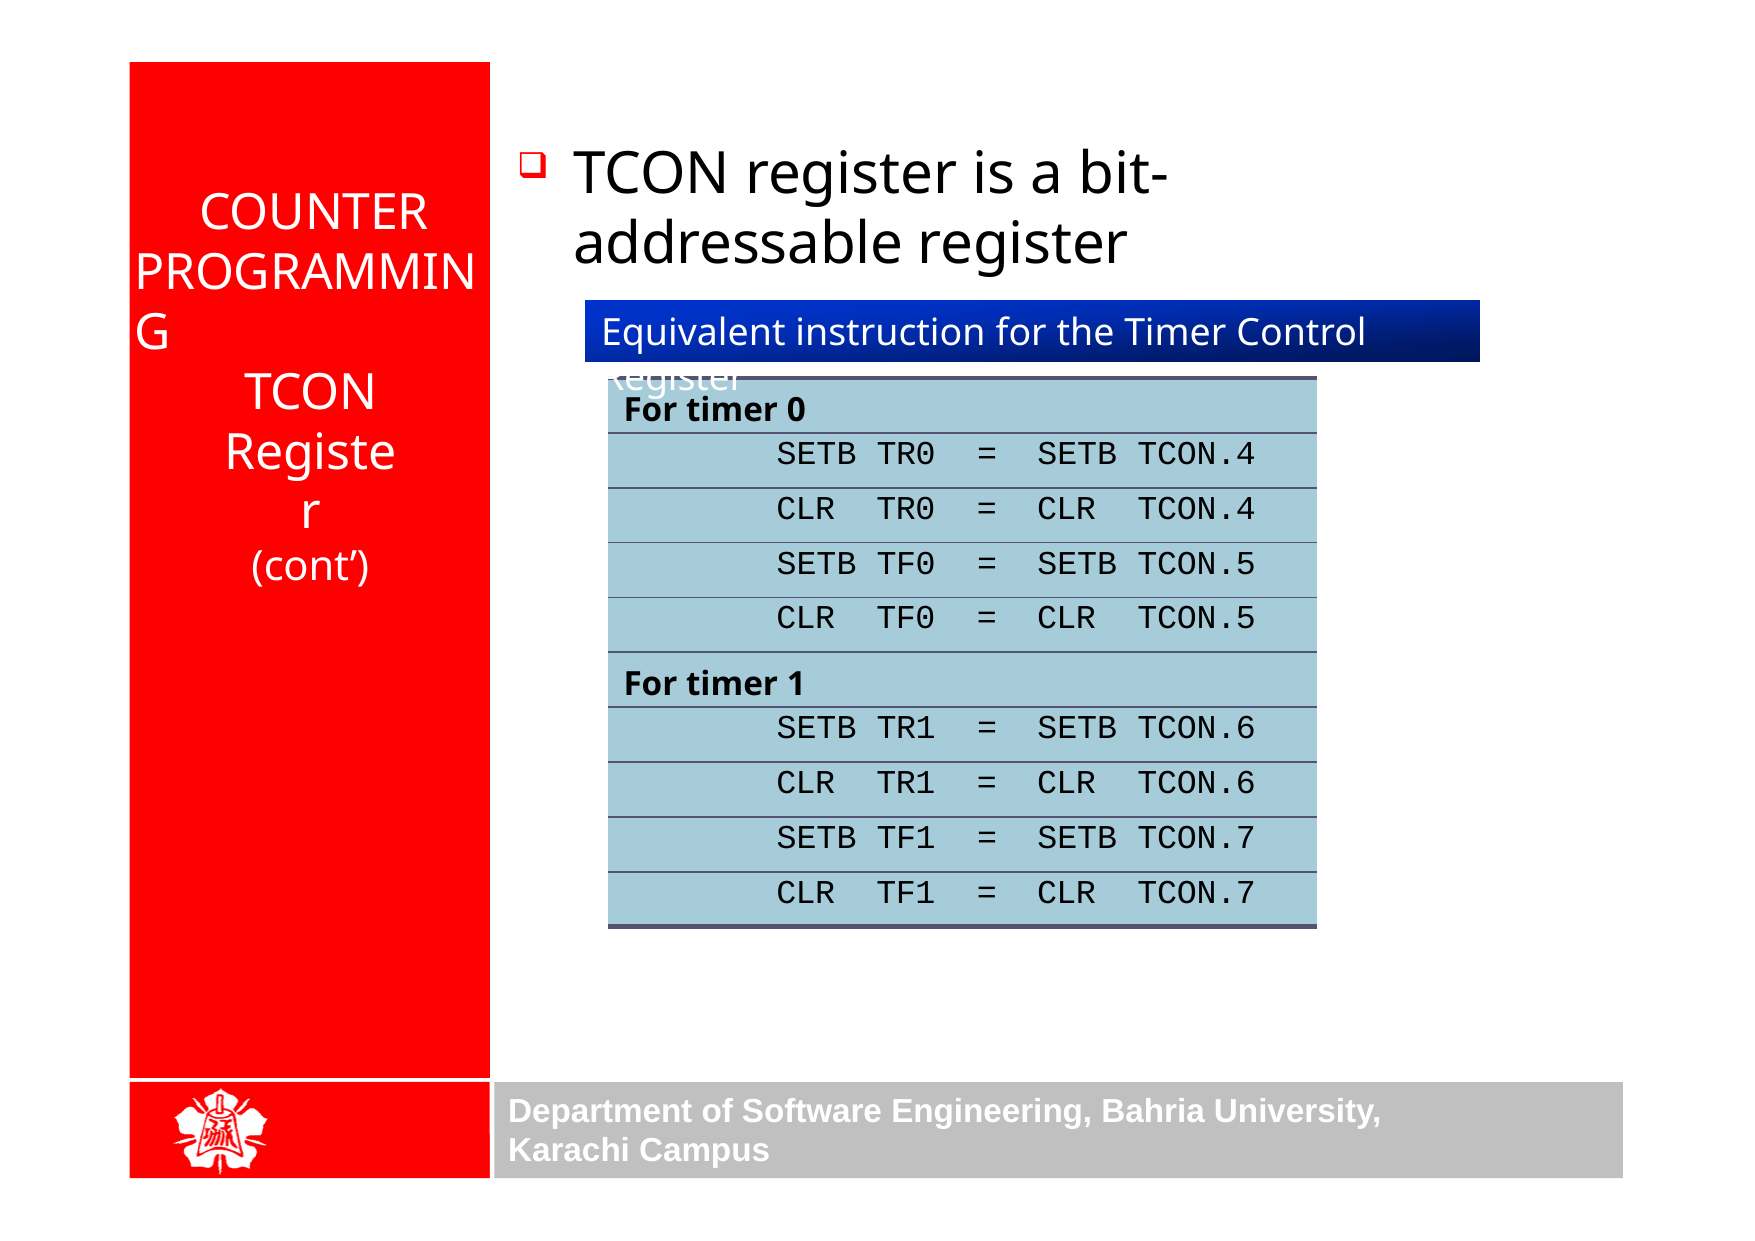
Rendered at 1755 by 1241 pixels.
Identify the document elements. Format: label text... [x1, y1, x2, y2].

table_cell SETB TR0 = SETB TCON.4 [608, 434, 1317, 487]
picture [173, 1087, 268, 1176]
table_cell CLR TR1 = CLR TCON.6 [608, 763, 1317, 816]
table_cell CLR TF0 = CLR TCON.5 [608, 598, 1317, 651]
table_cell CLR TF1 = CLR TCON.7 [608, 873, 1317, 924]
table_cell SETB TF0 = SETB TCON.5 [608, 543, 1317, 597]
text_box TCON register is a bit-addressable register Equivalent instruction for the Timer Control Register [515, 133, 1466, 399]
table_cell SETB TR1 = SETB TCON.6 [608, 708, 1317, 761]
picture [585, 300, 1480, 362]
text_box COUNTER PROGRAMMING [134, 177, 488, 360]
table_cell SETB TF1 = SETB TCON.7 [608, 818, 1317, 871]
footer Department of Software Engineering, Bahria University, Karachi Campus [506, 1090, 1502, 1241]
text_box TCON Register (cont’) [219, 357, 402, 589]
table_cell For timer 1 [608, 653, 1317, 706]
table_cell CLR TR0 = CLR TCON.4 [608, 489, 1317, 542]
table_header For timer 0 [608, 399, 1317, 432]
